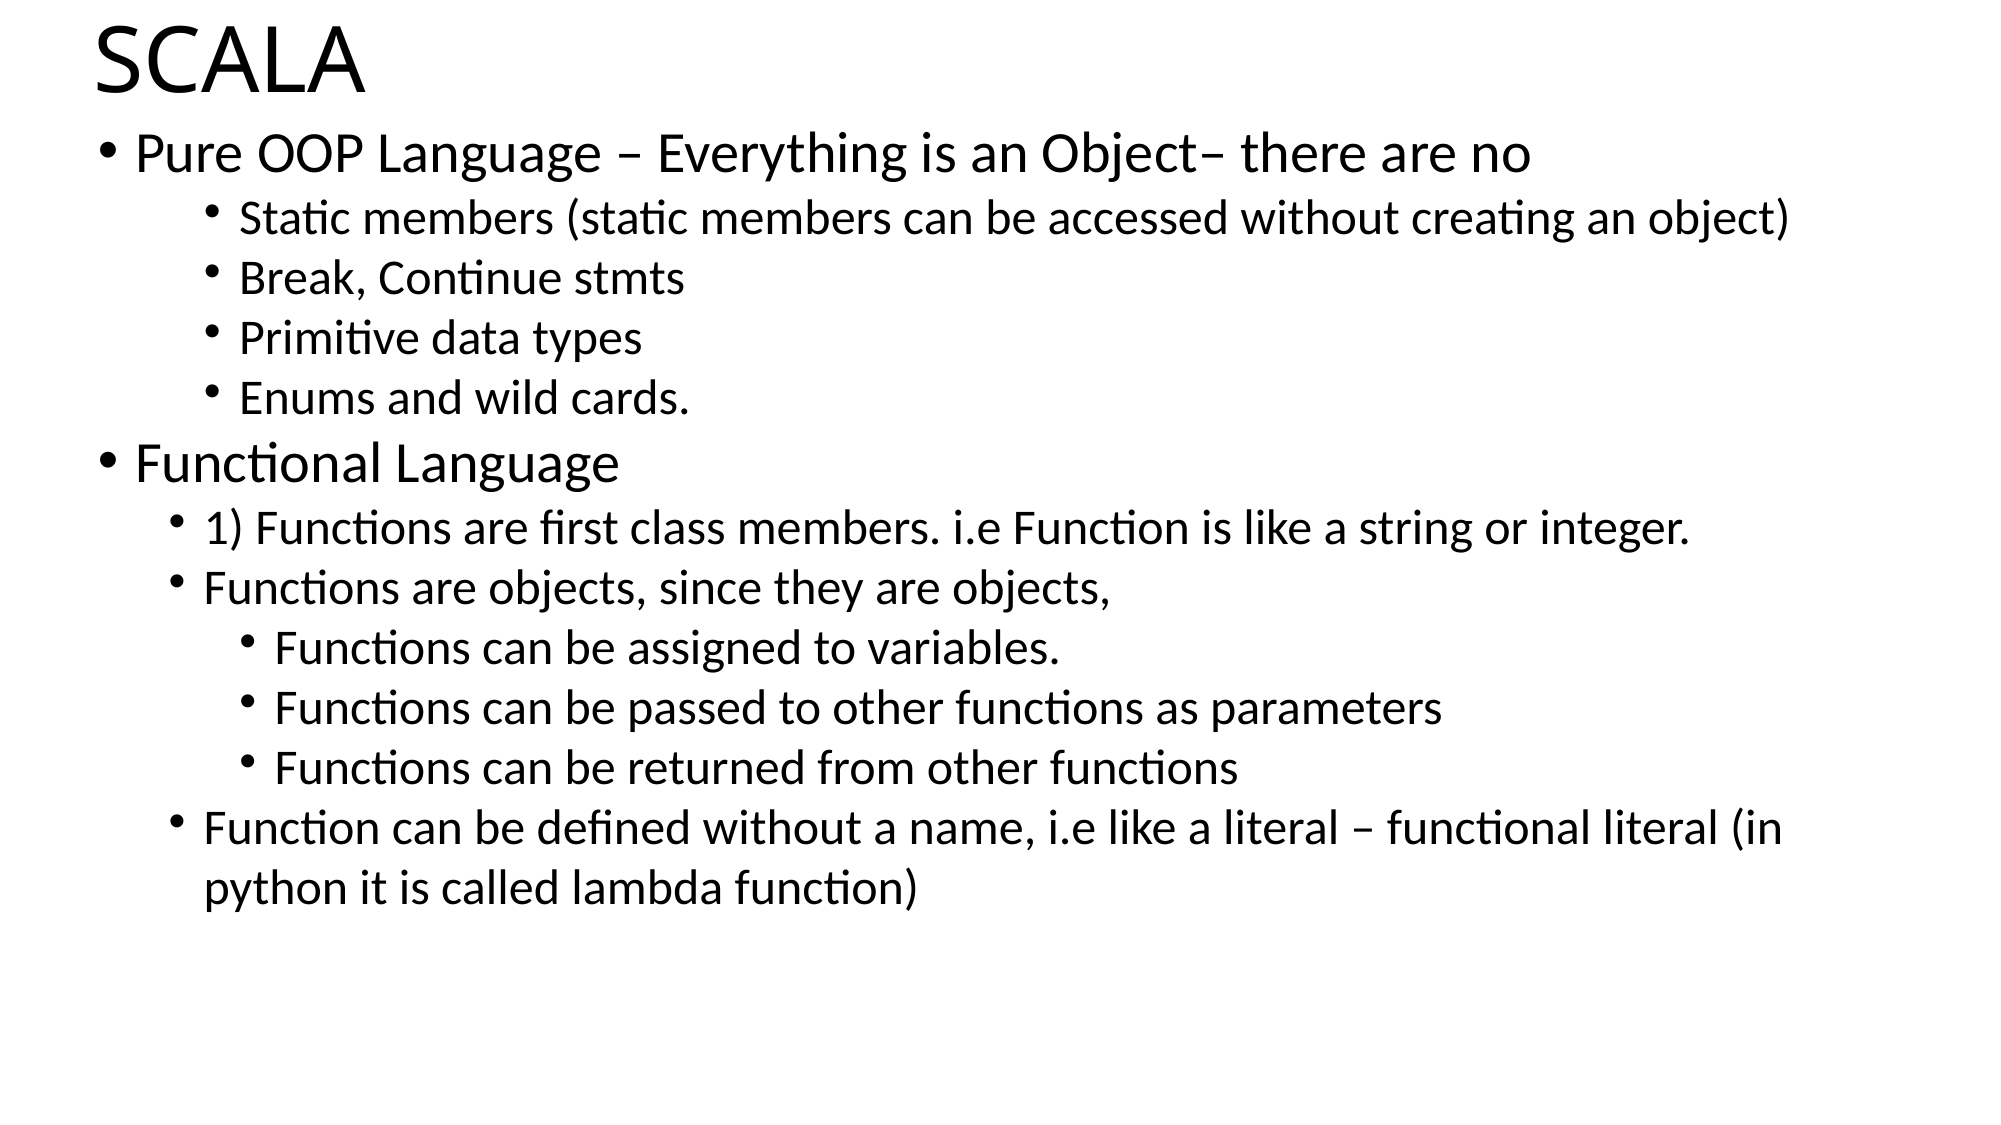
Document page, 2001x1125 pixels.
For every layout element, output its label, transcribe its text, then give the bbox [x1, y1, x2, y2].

text_box SCALA [78, 7, 1803, 118]
text_box Pure OOP Language – Everything is an Object– there are no Static members (static members can be accessed without creating an object) Break, Continue stmts Primitive data types Enums and wild cards. Functional Language 1) Functions are first class members. i.e Function is like a string or integer. Functions are objects, since they are objects, Functions can be assigned to variables. Functions can be passed to other functions as parameters Functions can be returned from other functions Function can be defined without a name, i.e like a literal – functional literal (in python it is called lambda function) [82, 107, 1949, 1099]
